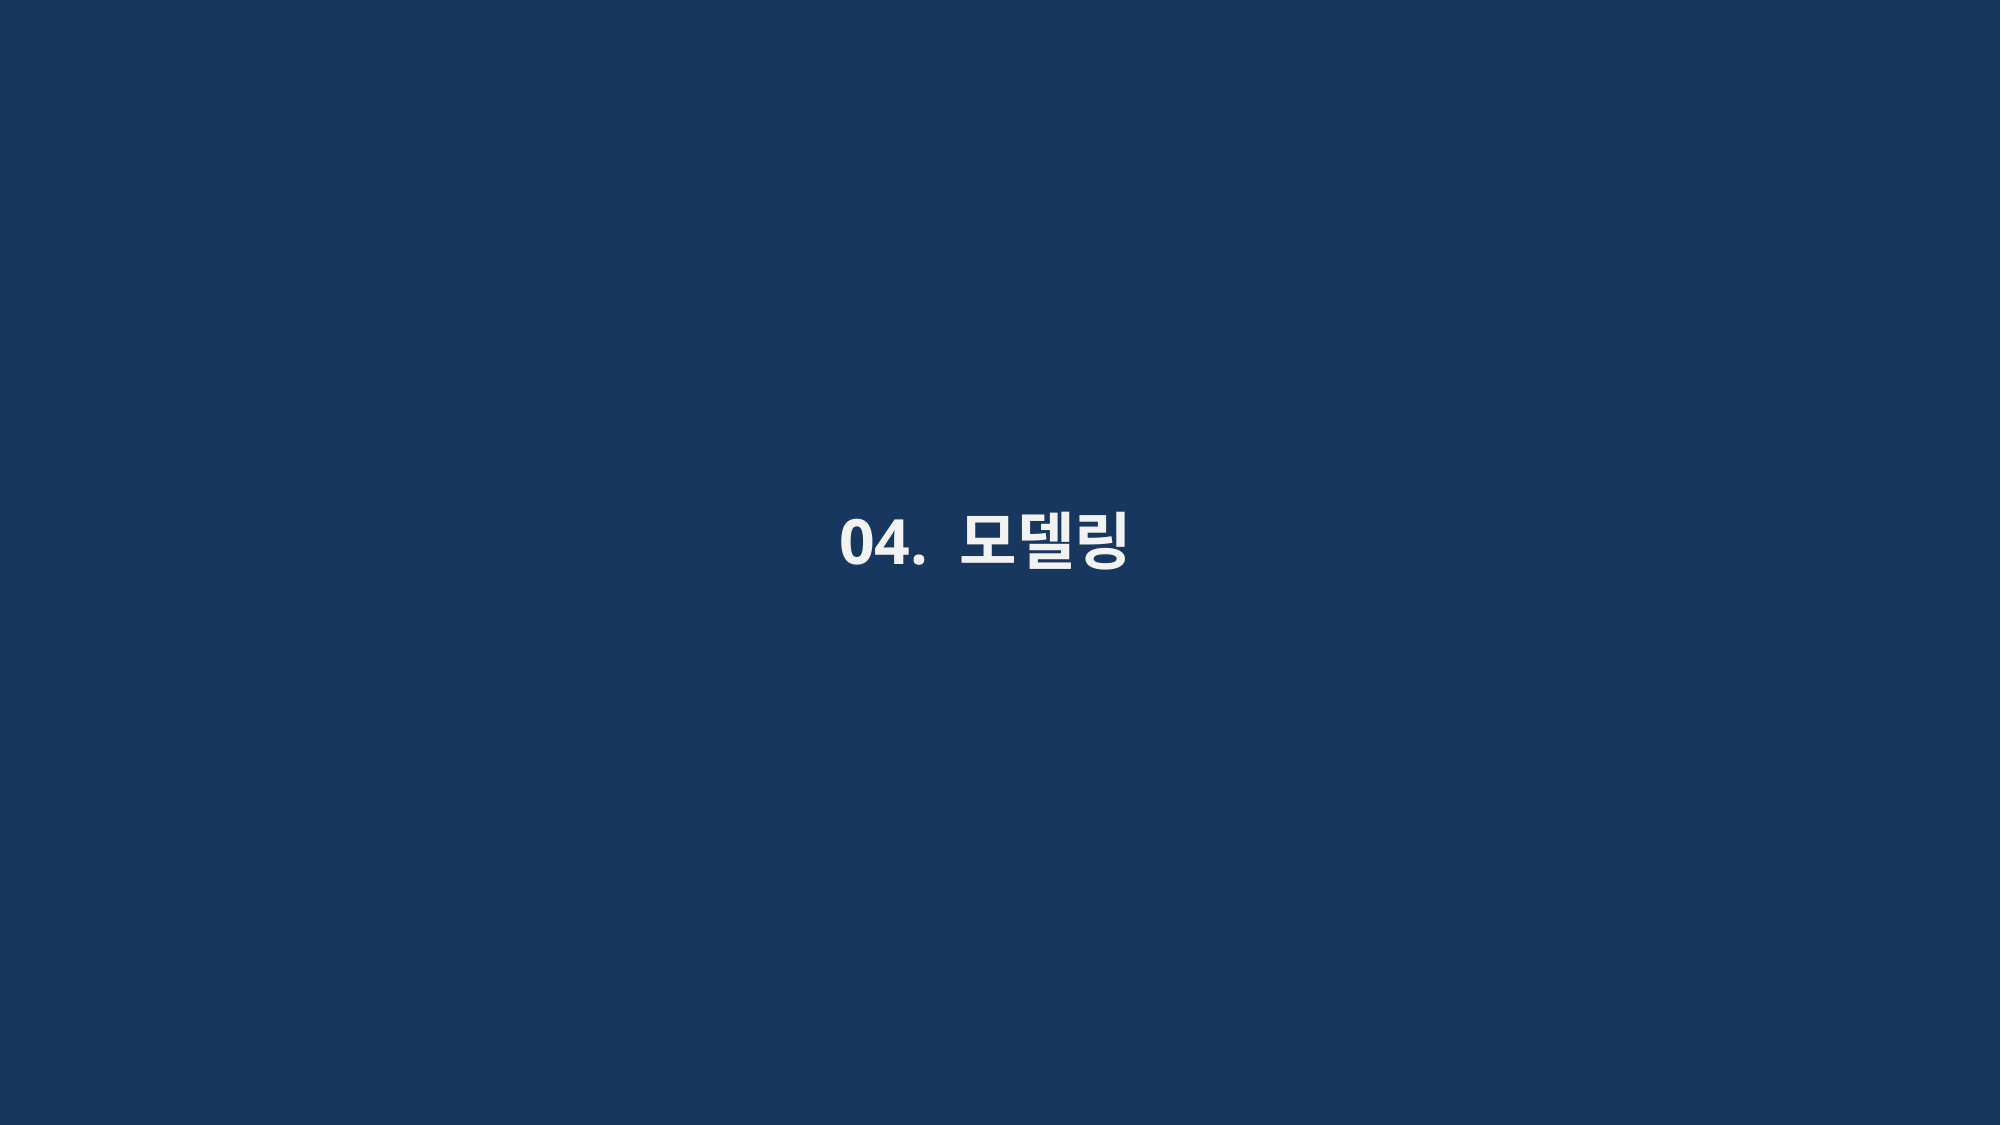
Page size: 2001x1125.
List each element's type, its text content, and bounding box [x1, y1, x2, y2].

text_box 04. 모델링 [622, 495, 1350, 585]
